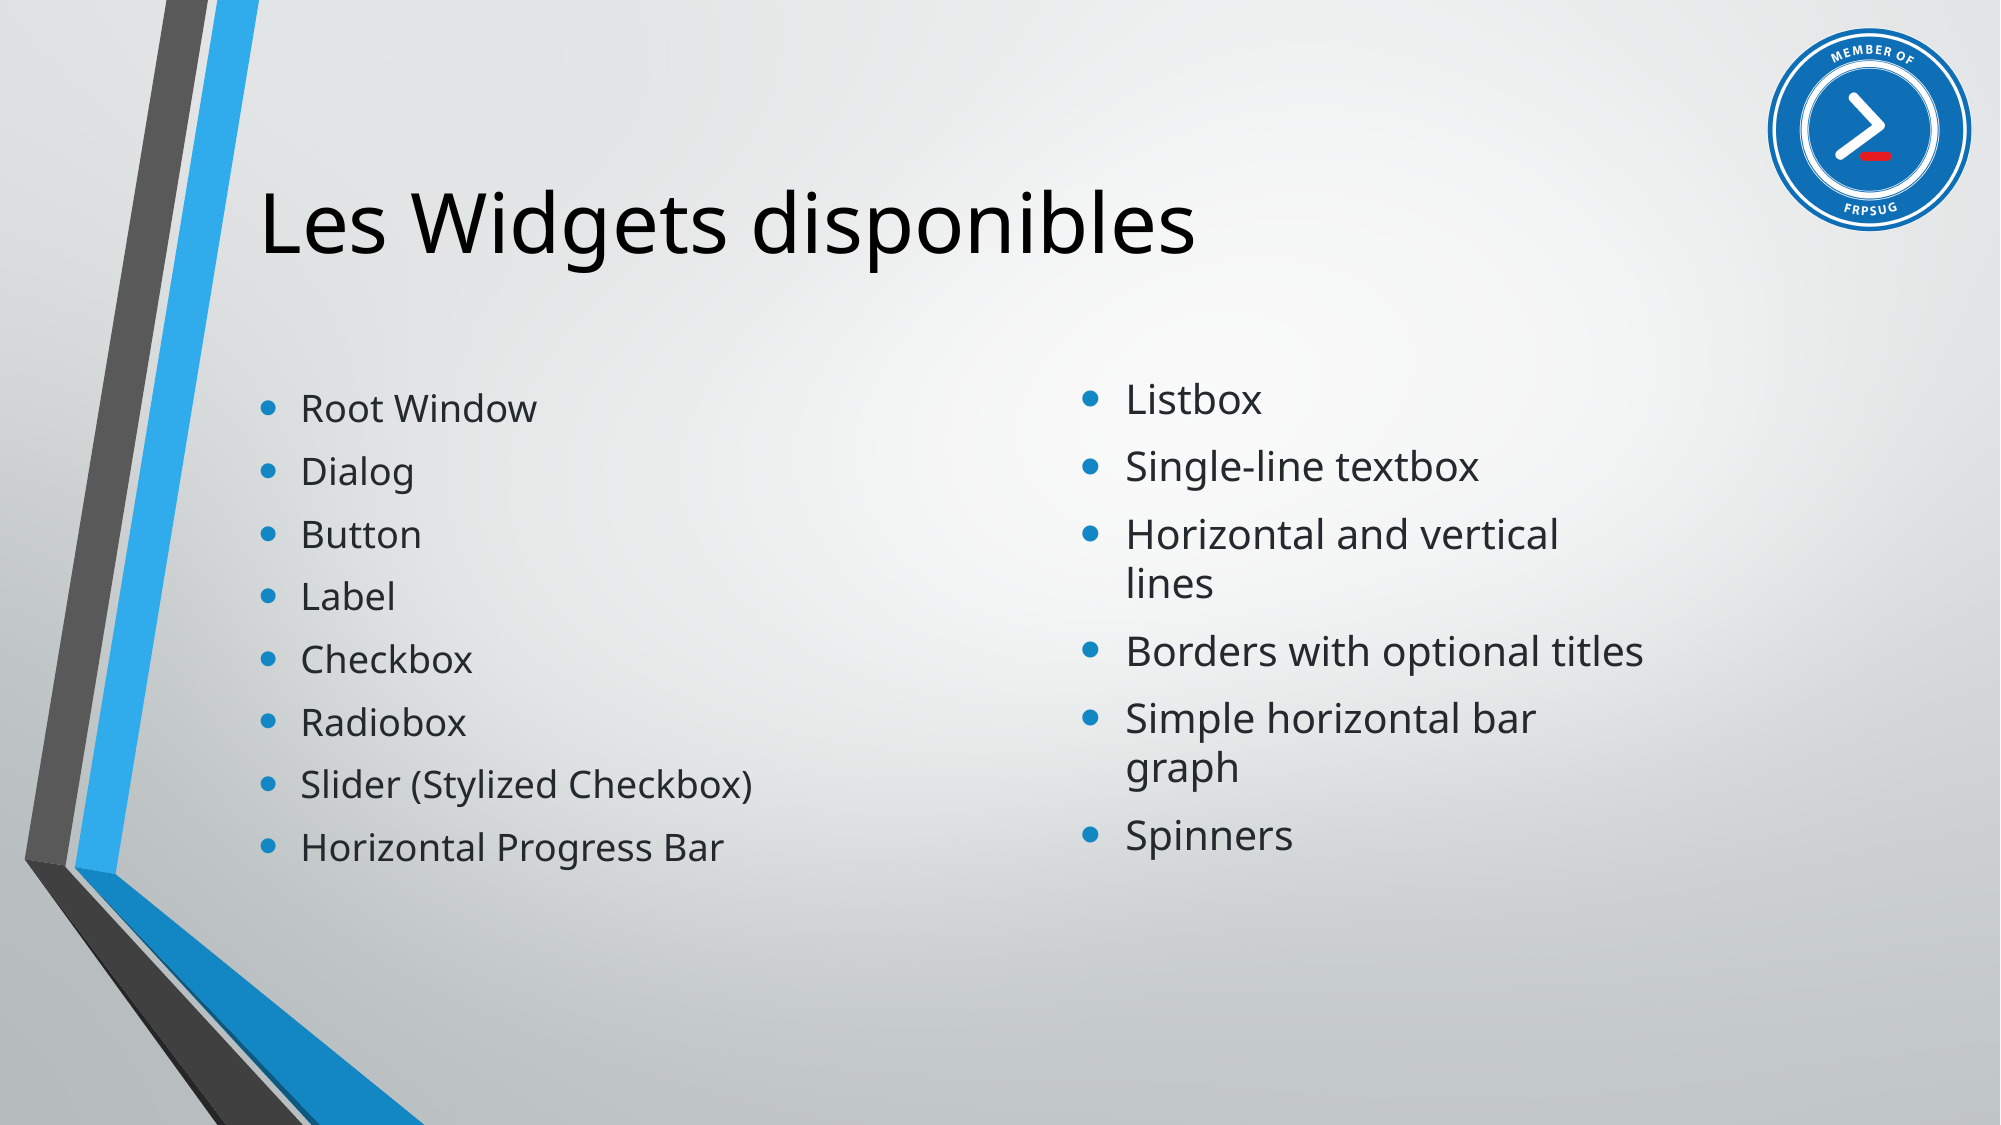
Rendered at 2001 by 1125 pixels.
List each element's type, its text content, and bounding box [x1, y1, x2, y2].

text_box Root Window Dialog Button Label Checkbox Radiobox Slider (Stylized Checkbox) Horizontal Progress Bar [243, 375, 842, 879]
picture [1767, 20, 1972, 236]
title Les Widgets disponibles [243, 76, 1887, 365]
text_box Listbox Single-line textbox Horizontal and vertical lines Borders with optional titles Simple horizontal bar graph Spinners [1065, 364, 1663, 868]
